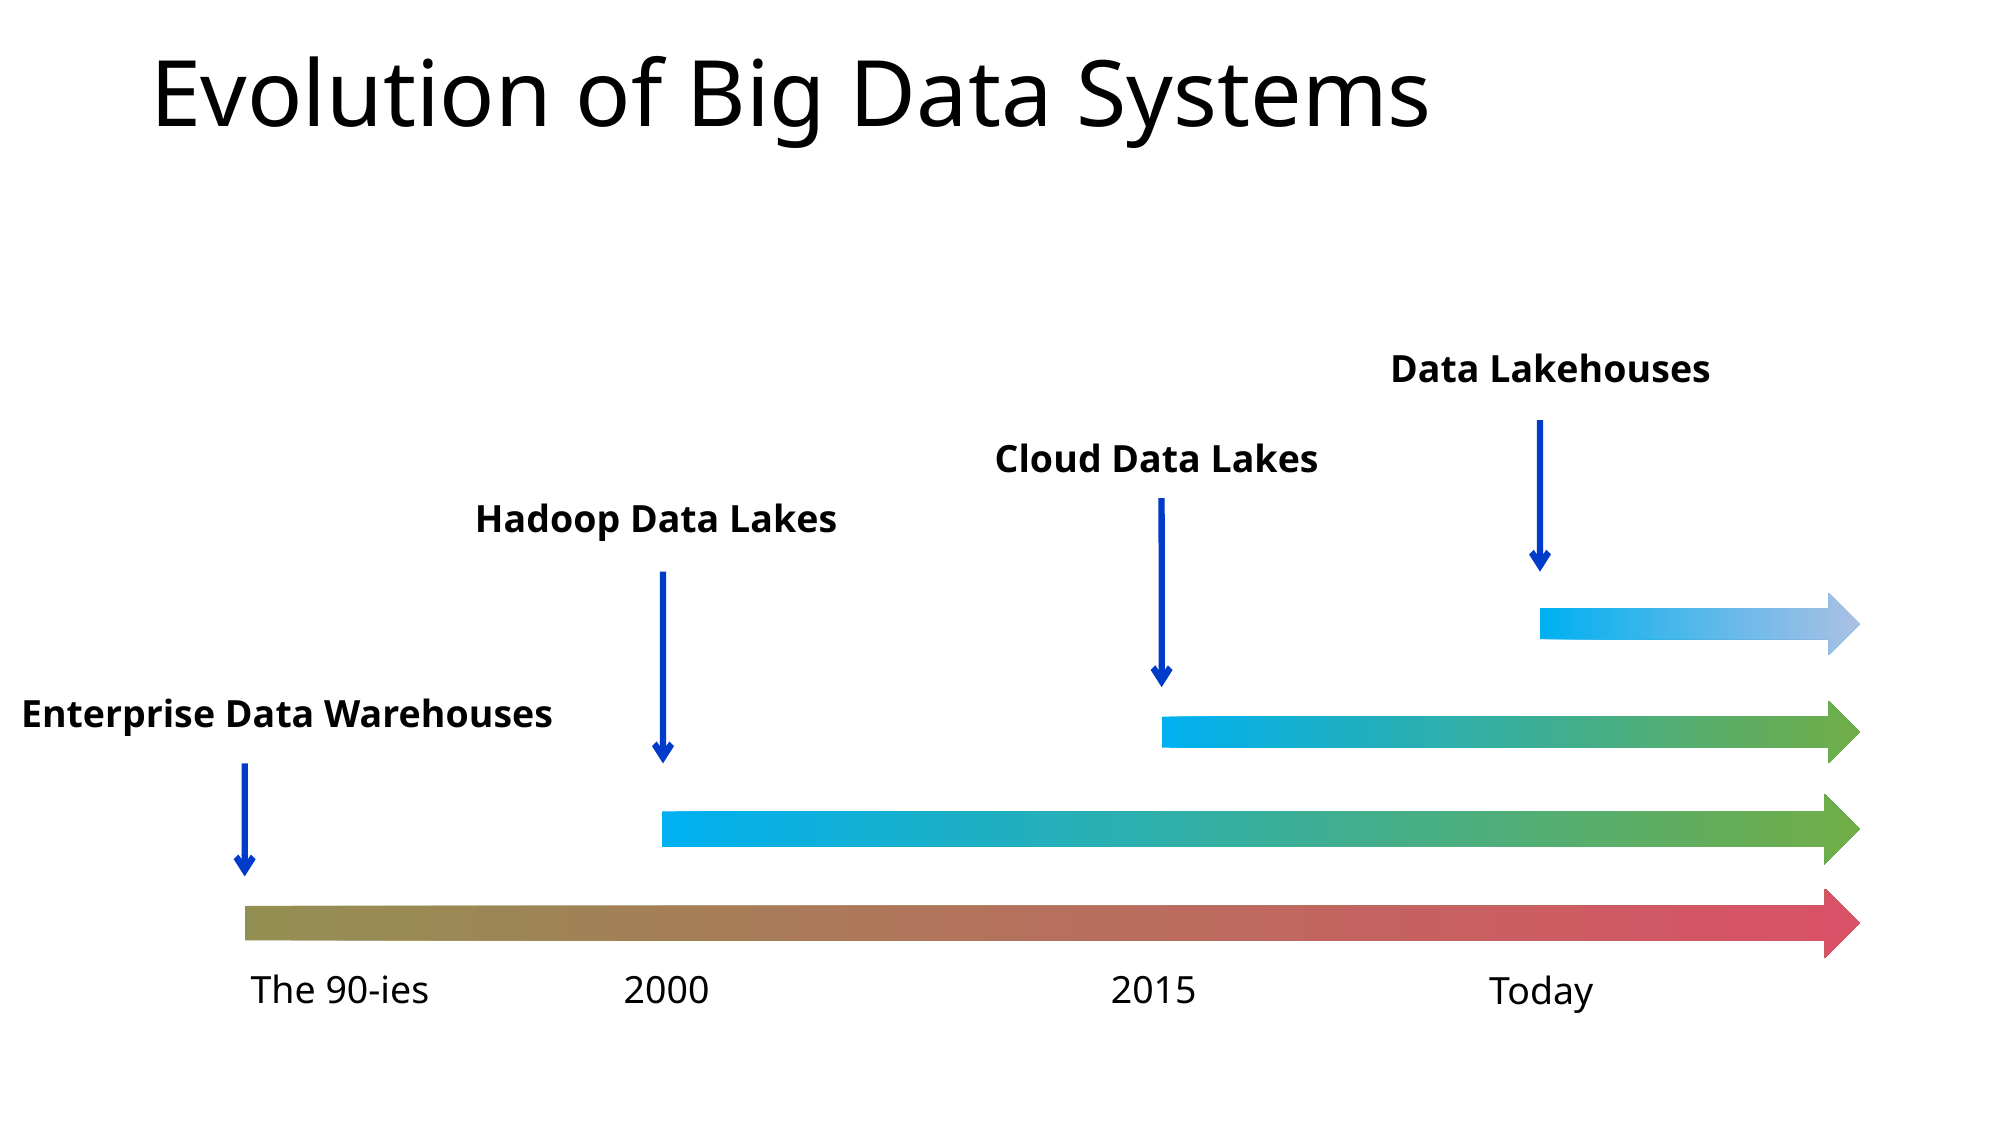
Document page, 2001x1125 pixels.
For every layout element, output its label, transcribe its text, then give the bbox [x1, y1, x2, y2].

text_box [655, 571, 671, 764]
text_box [1539, 592, 1860, 655]
text_box [1532, 420, 1548, 572]
text_box 2015 [1052, 958, 1212, 1019]
text_box Data Lakehouses [1375, 337, 1875, 398]
text_box [237, 763, 252, 877]
text_box [1161, 701, 1860, 764]
title Evolution of Big Data Systems [135, 24, 1861, 170]
text_box Today [1275, 959, 1609, 1020]
text_box Hadoop Data Lakes [460, 487, 1088, 548]
text_box 2000 [591, 958, 725, 1019]
text_box Enterprise Data Warehouses [6, 682, 600, 788]
text_box [244, 888, 1860, 958]
text_box [661, 793, 1860, 865]
text_box The 90-ies [81, 958, 445, 1019]
text_box Cloud Data Lakes [979, 427, 1539, 488]
